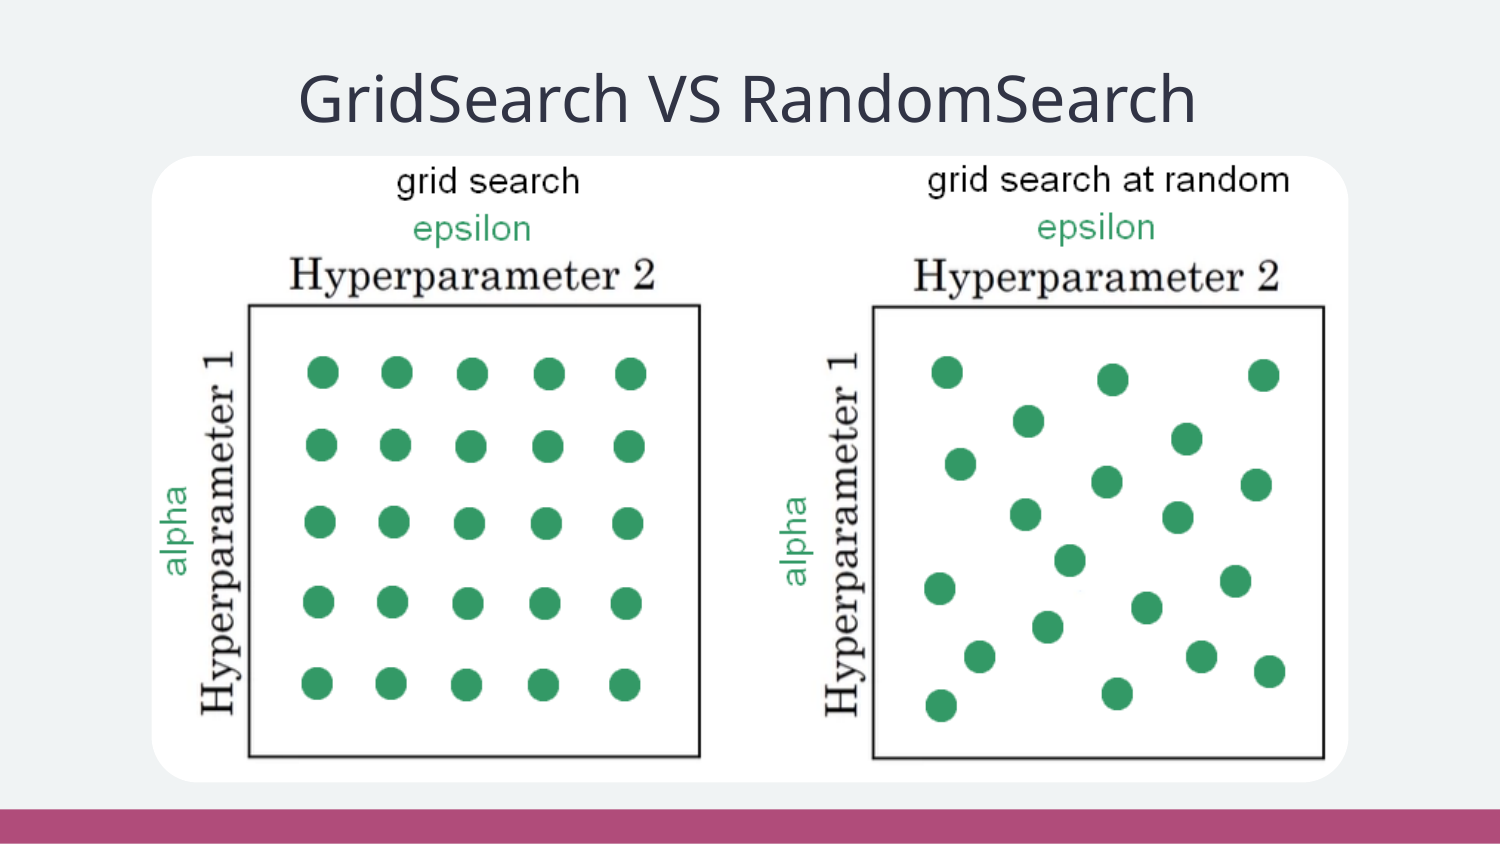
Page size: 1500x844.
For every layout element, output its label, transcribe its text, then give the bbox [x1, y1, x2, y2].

picture [151, 155, 1349, 783]
title GridSearch VS RandomSearch [46, 42, 1450, 168]
